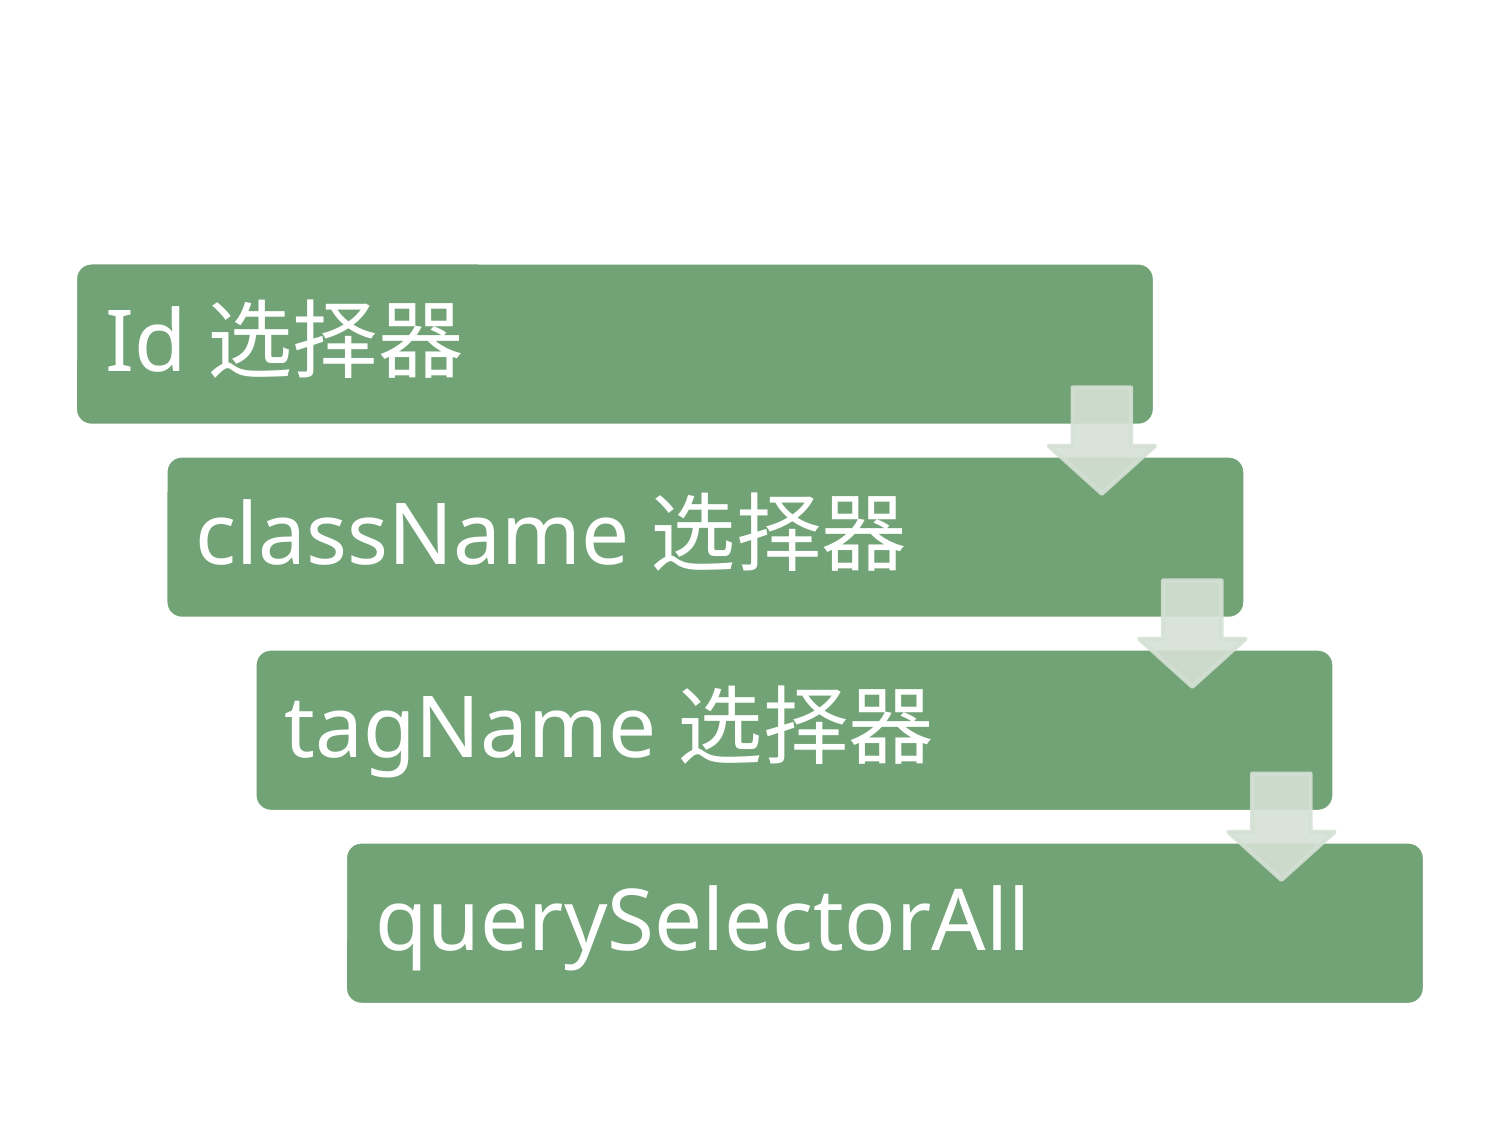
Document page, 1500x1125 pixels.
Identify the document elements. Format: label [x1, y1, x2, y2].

list [74, 262, 1426, 1006]
